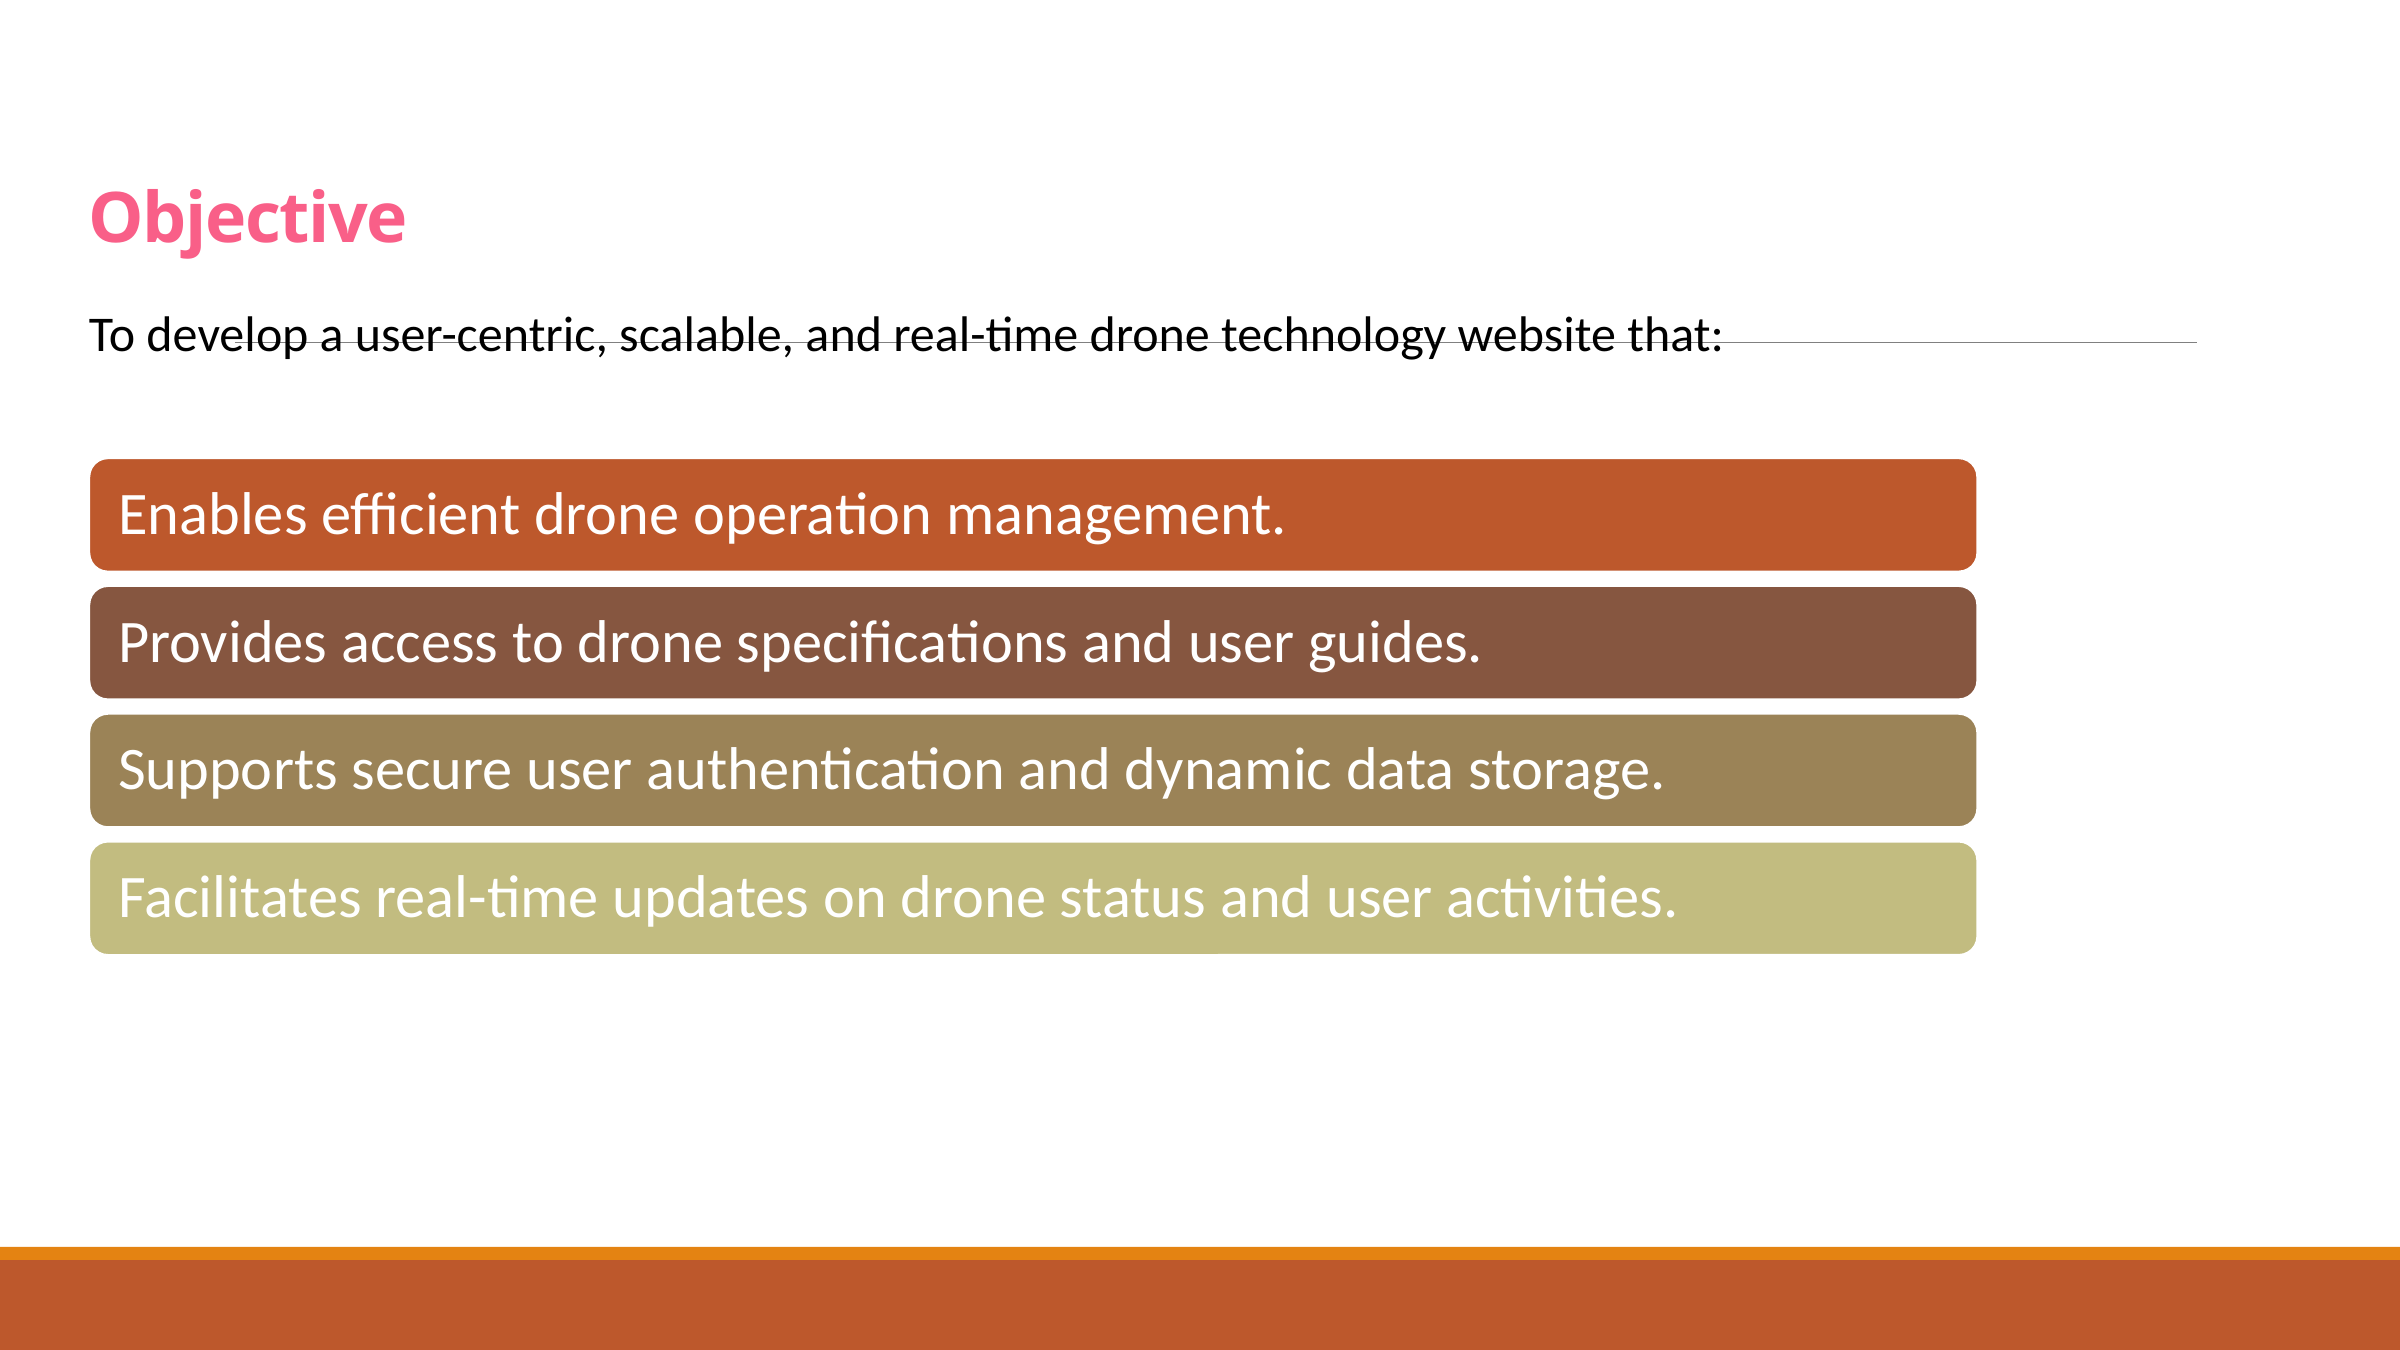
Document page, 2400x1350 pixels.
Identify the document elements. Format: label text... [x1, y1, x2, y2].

text_box To develop a user-centric, scalable, and real-time drone technology website that: [88, 307, 2129, 646]
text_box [88, 450, 1979, 963]
text_box Objective [88, 170, 789, 258]
